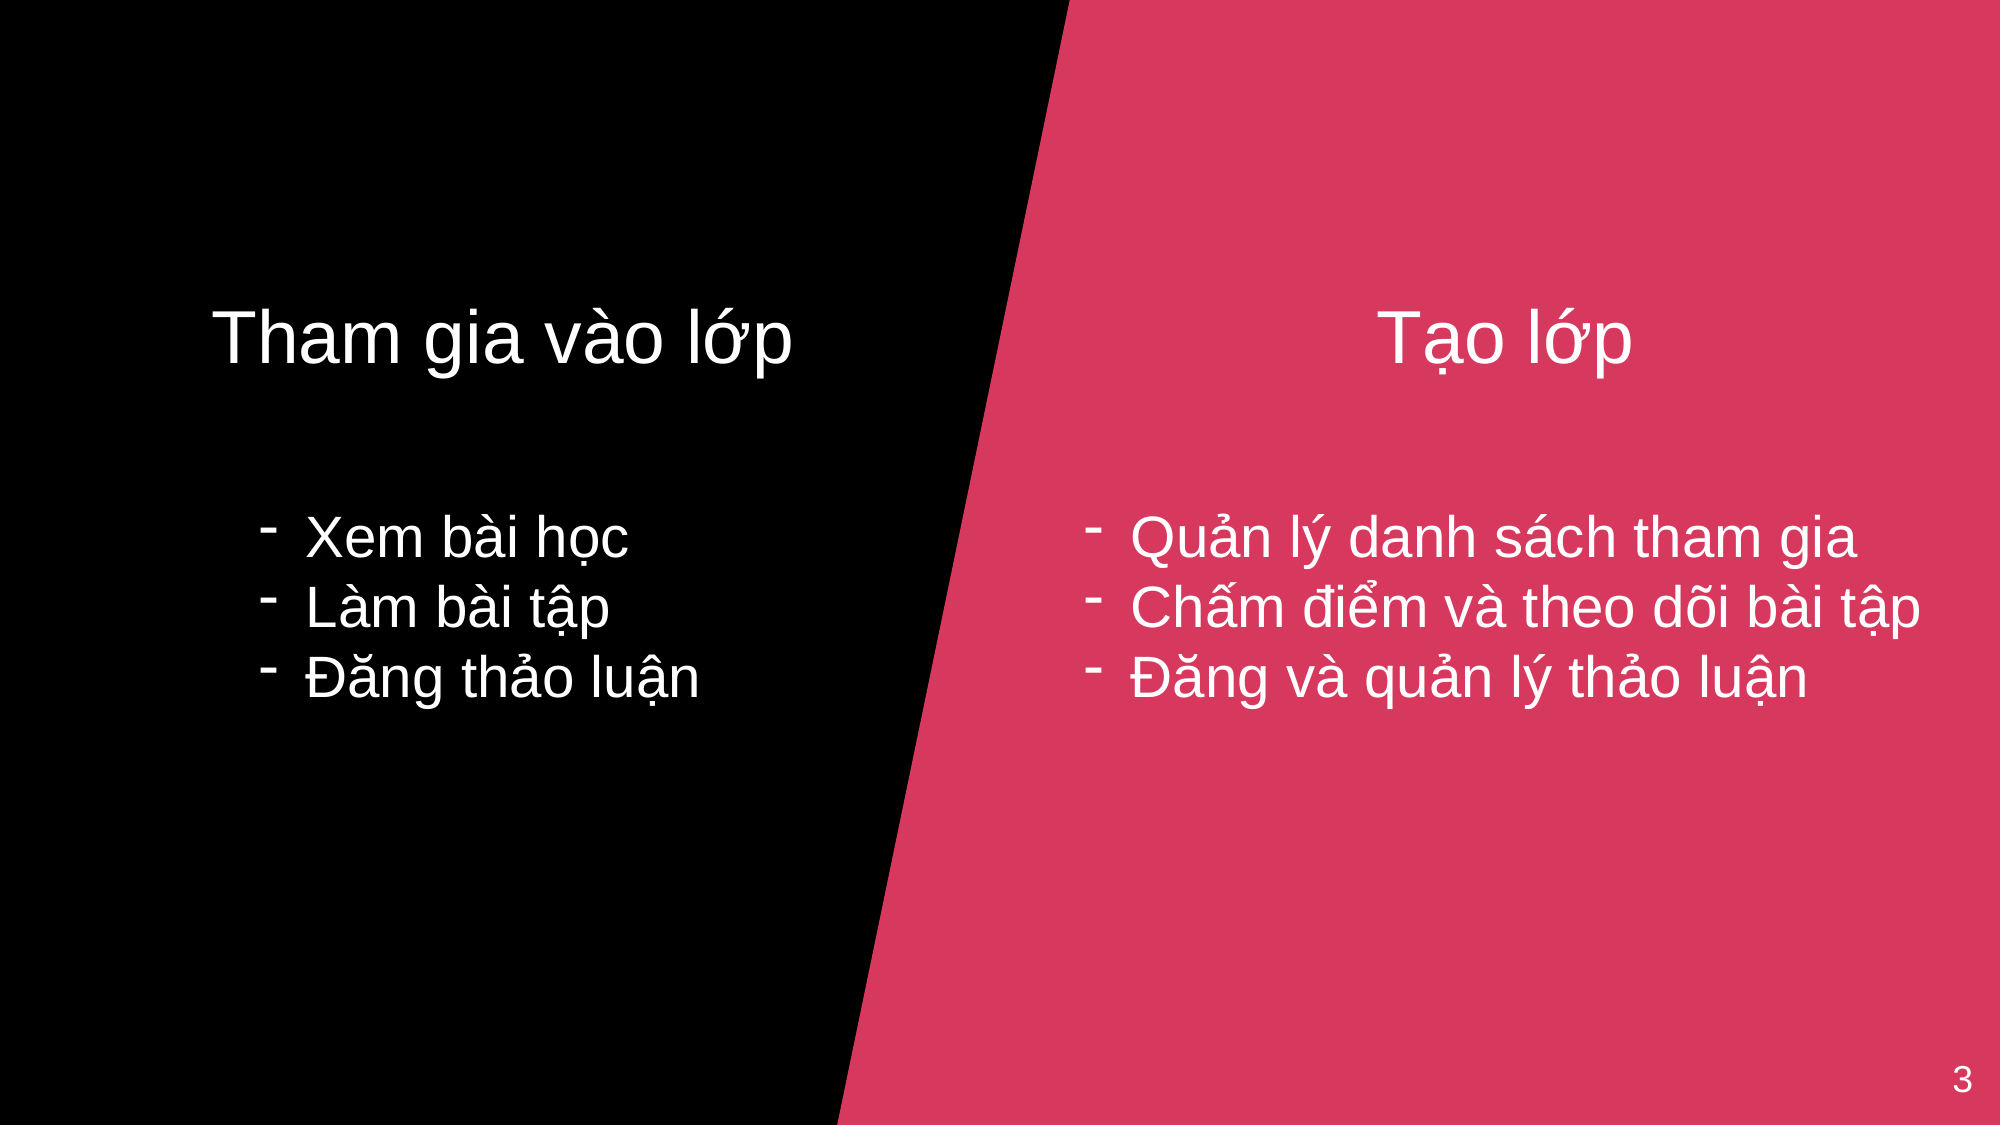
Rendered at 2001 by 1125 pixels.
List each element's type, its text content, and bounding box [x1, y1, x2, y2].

text_box Quản lý danh sách tham gia Chấm điểm và theo dõi bài tập Đăng và quản lý thảo luận [1069, 491, 1985, 717]
text_box Xem bài học Làm bài tập Đăng thảo luận [244, 491, 857, 717]
text_box Tham gia vào lớp [168, 280, 838, 386]
text_box 3 [1937, 1047, 1983, 1108]
text_box [836, 0, 2000, 1125]
text_box Tạo lớp [1217, 280, 1794, 386]
